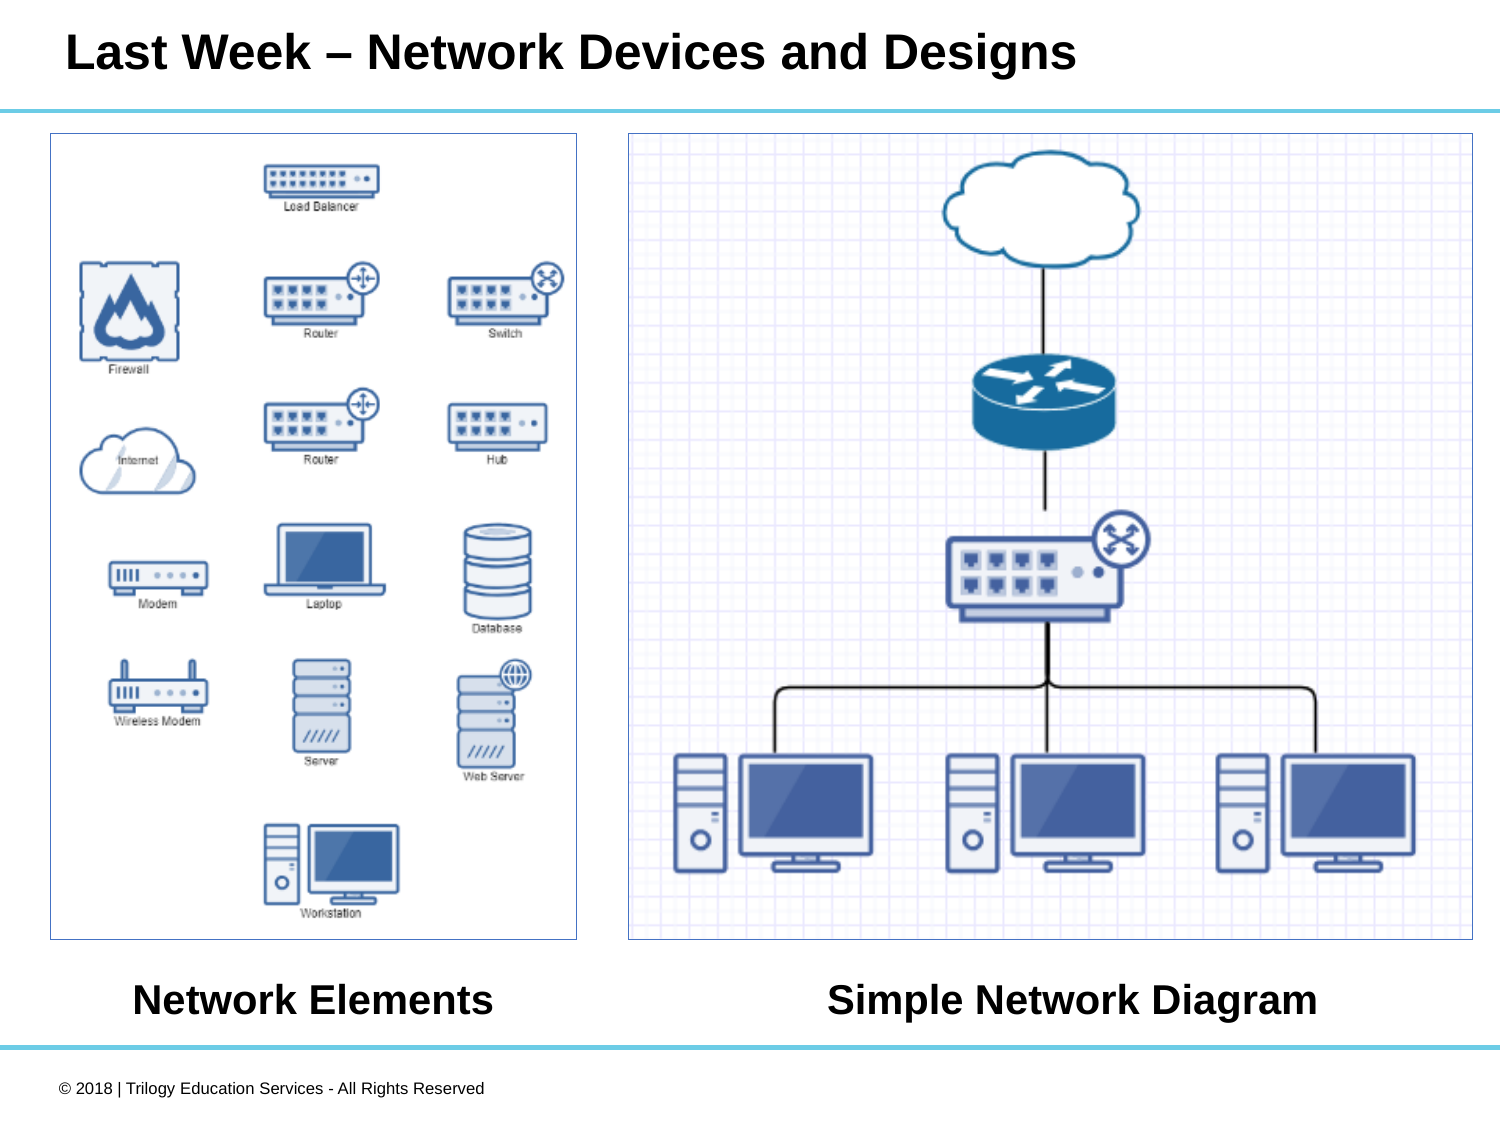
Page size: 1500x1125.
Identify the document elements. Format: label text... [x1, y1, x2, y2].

title Last Week – Network Devices and Designs [50, 0, 1484, 108]
picture [628, 133, 1473, 940]
picture [49, 133, 577, 940]
text_box Network Elements [27, 965, 599, 1031]
text_box Simple Network Diagram [787, 965, 1358, 1031]
